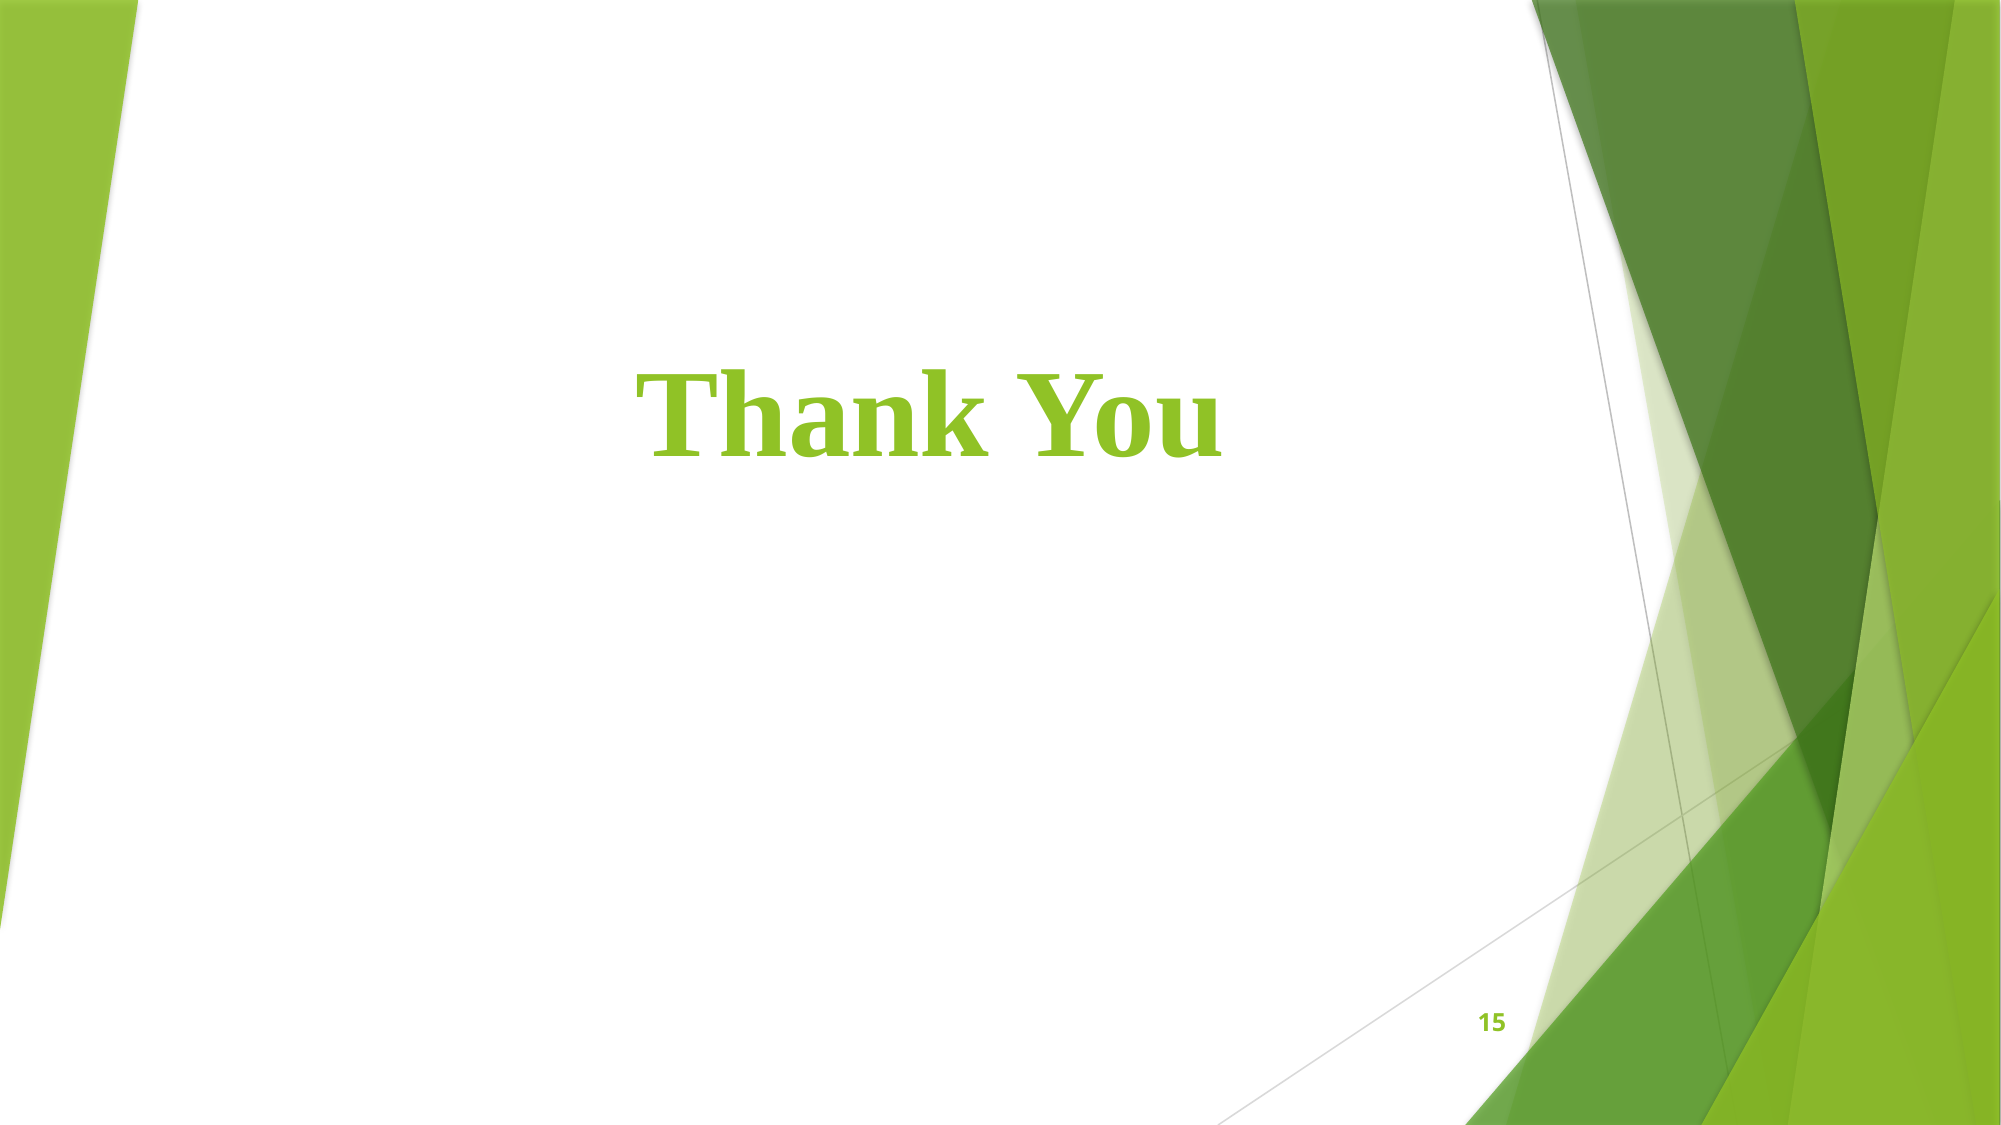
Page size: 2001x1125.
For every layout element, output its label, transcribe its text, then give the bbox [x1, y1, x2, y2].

slide_number 15 [1409, 991, 1522, 1051]
title Thank You [0, 129, 1240, 490]
